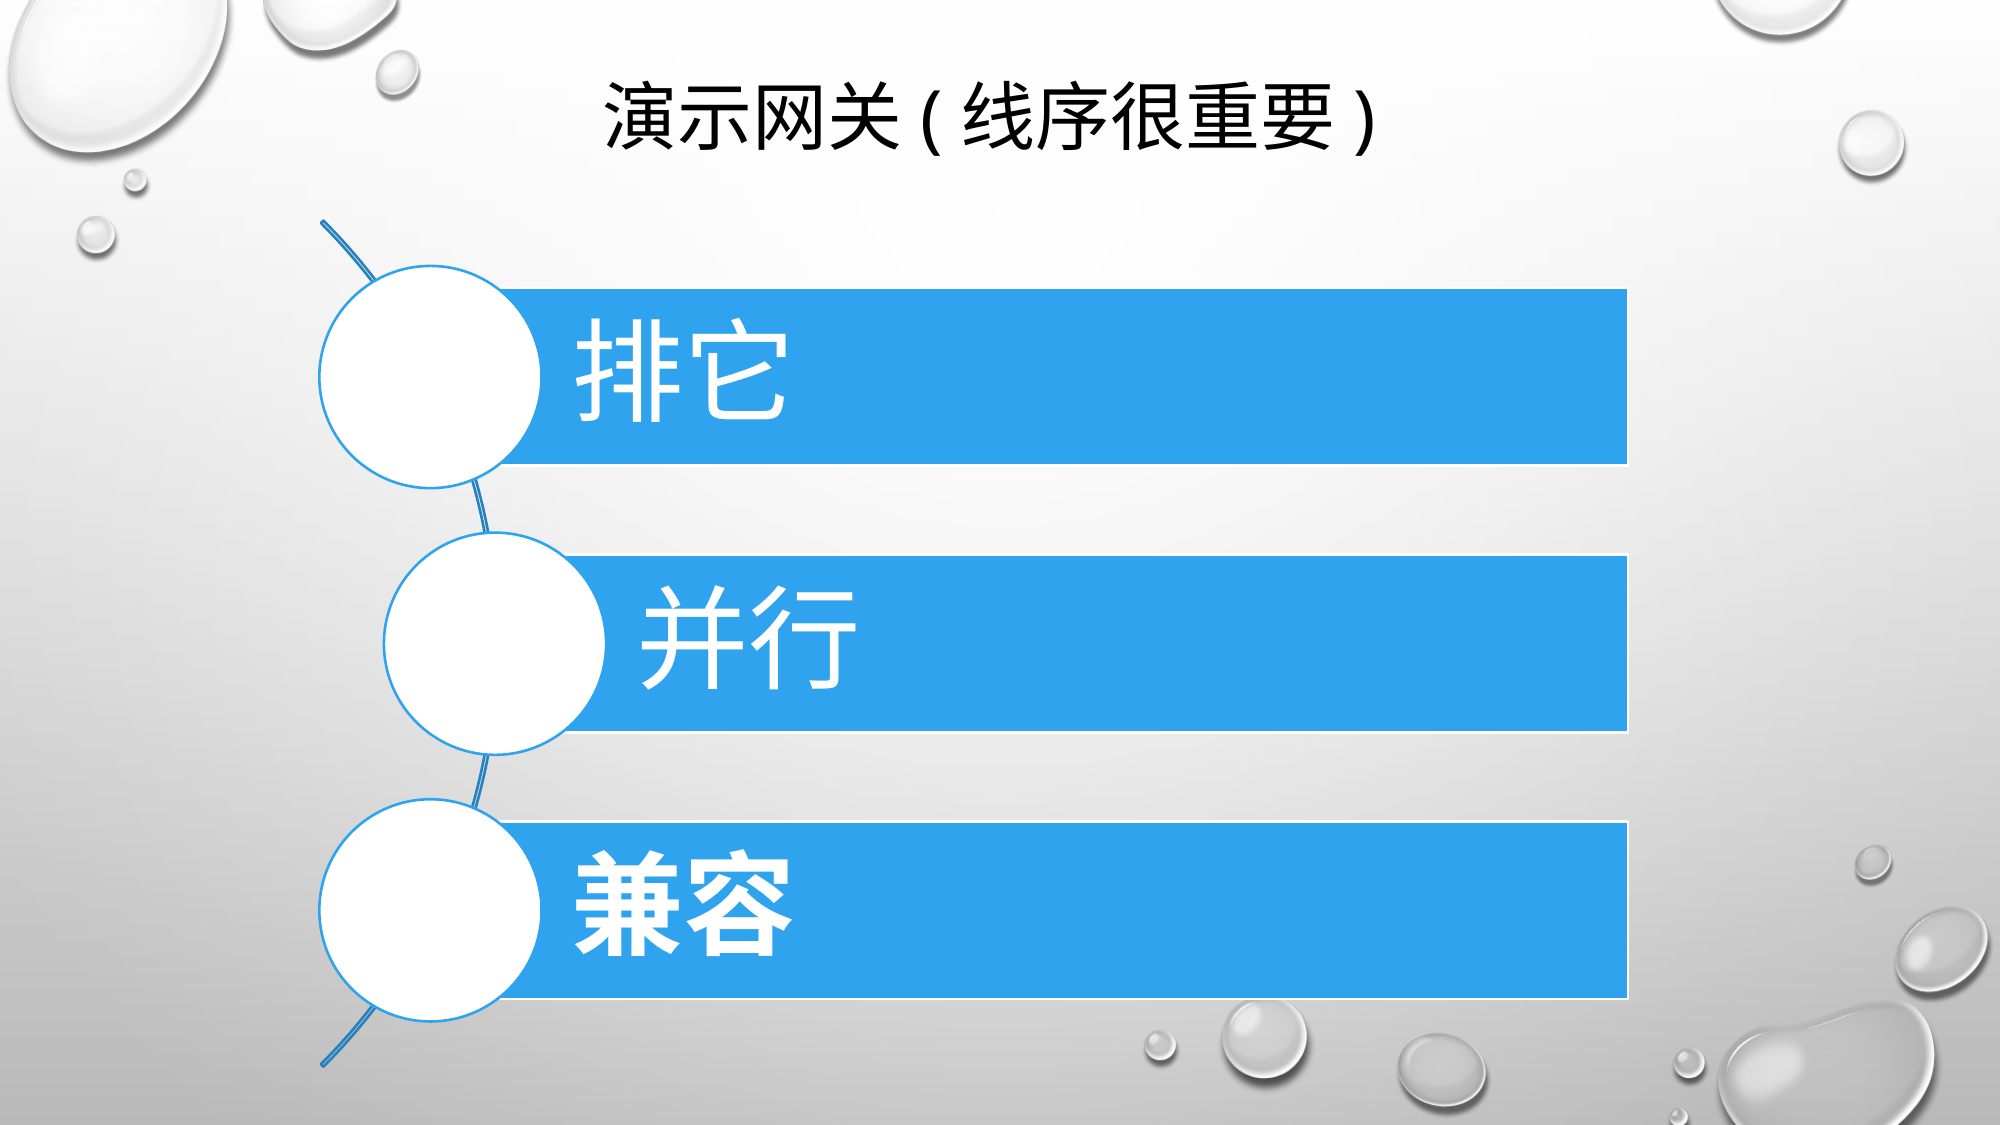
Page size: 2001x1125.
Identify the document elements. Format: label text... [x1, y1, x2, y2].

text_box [306, 198, 1641, 1089]
title 演示网关(线序很重要) [139, 0, 1840, 252]
picture [0, 0, 2000, 1125]
